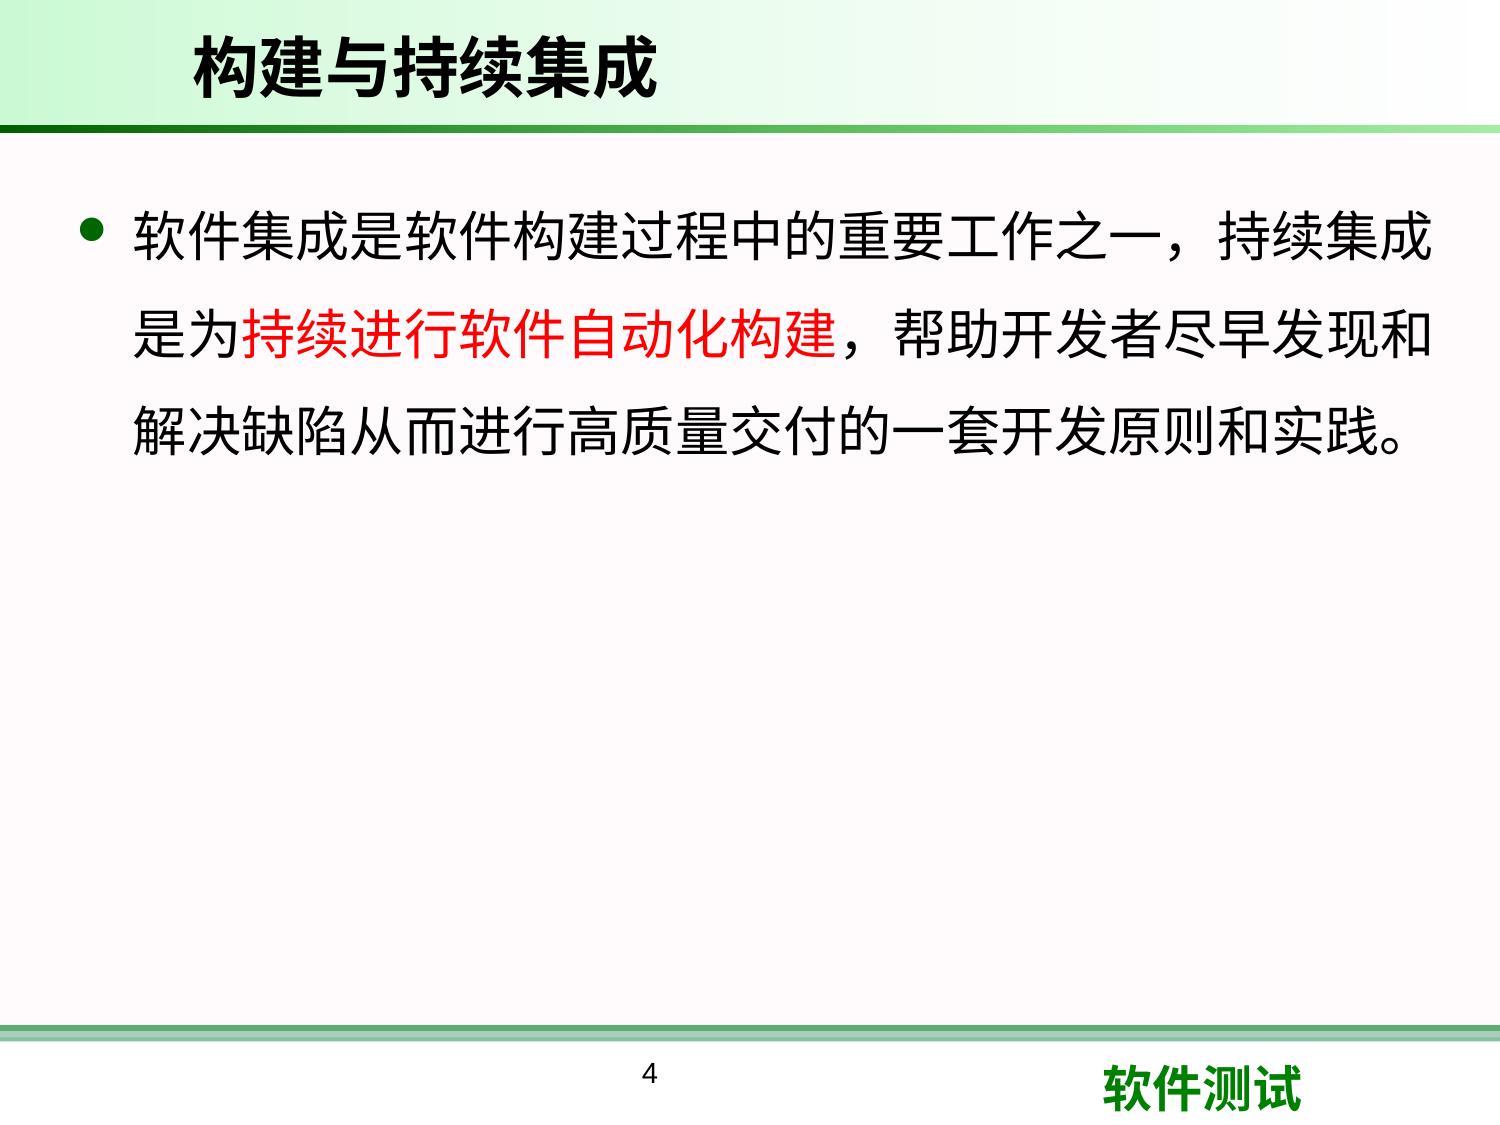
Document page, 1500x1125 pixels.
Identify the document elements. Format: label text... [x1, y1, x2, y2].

title 构建与持续集成 [176, 12, 1223, 119]
list 软件集成是软件构建过程中的重要工作之一，持续集成是为持续进行软件自动化构建，帮助开发者尽早发现和解决缺陷从而进行高质量交付的一套开发原则和实践。 [58, 162, 1463, 1001]
footer 4 [412, 1046, 888, 1125]
